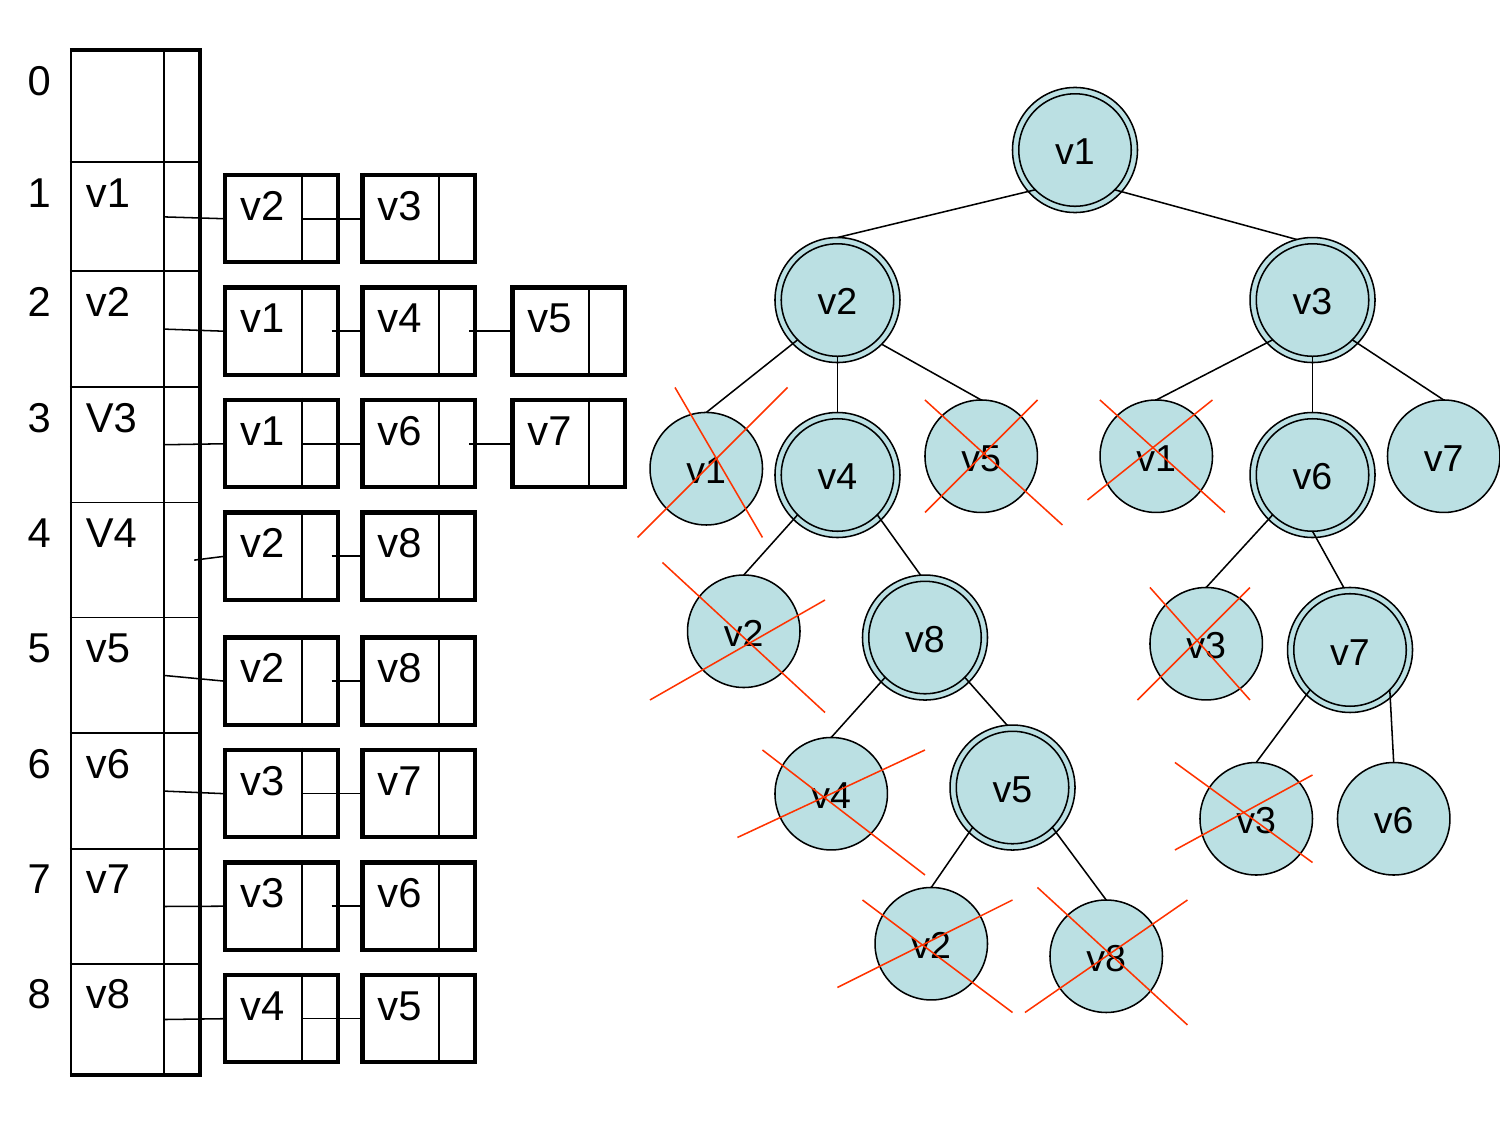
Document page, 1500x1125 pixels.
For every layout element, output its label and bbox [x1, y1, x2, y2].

table_header [303, 977, 336, 1018]
table_cell [165, 850, 198, 905]
text_box [193, 555, 226, 561]
table_header [440, 752, 473, 835]
text_box [164, 790, 226, 794]
table_header [13, 50, 70, 162]
table_header [227, 177, 301, 260]
text_box [164, 675, 226, 682]
table_header [515, 402, 588, 485]
table_cell [165, 908, 198, 963]
table_cell [72, 503, 163, 617]
table_header [590, 290, 623, 373]
table_header [590, 402, 623, 485]
table_header [303, 795, 336, 835]
table_header [303, 290, 336, 373]
table_header [303, 1020, 336, 1060]
table_header [365, 865, 438, 948]
table_header [227, 290, 301, 373]
table_header [515, 290, 588, 373]
table_header [440, 177, 473, 260]
table_header [365, 515, 438, 598]
table_header [440, 865, 473, 948]
table_cell [165, 734, 198, 790]
text_box [164, 328, 226, 332]
table_header [227, 752, 301, 835]
table_cell [165, 272, 198, 328]
table_header [365, 290, 438, 373]
table_header [303, 402, 336, 443]
table_cell [165, 618, 198, 675]
table_header [365, 752, 438, 835]
table_header [440, 290, 473, 373]
table_cell [72, 734, 163, 848]
table_header [303, 515, 336, 598]
table_cell [165, 682, 198, 732]
table_cell [165, 388, 198, 443]
table_header [303, 445, 336, 485]
table_cell [165, 445, 198, 502]
table_header [303, 177, 336, 218]
table_header [227, 865, 301, 948]
text_box [637, 87, 1500, 1025]
table_header [303, 865, 336, 948]
table_header [440, 402, 473, 485]
table_header [72, 52, 163, 161]
table_cell [165, 794, 198, 848]
table_header [227, 402, 301, 485]
table_header [303, 752, 336, 793]
table_cell [165, 965, 198, 1018]
table_header [365, 177, 438, 260]
table_header [365, 402, 438, 485]
table_header [365, 977, 438, 1060]
table_header [440, 515, 473, 598]
table_header [365, 640, 438, 723]
table_cell [72, 850, 163, 963]
table_cell [72, 965, 163, 1073]
table_header [227, 640, 301, 723]
table_cell [165, 503, 198, 617]
table_header [227, 515, 301, 598]
table_cell [13, 162, 70, 1075]
table_cell [72, 618, 163, 732]
table_header [440, 640, 473, 723]
table_cell [72, 388, 163, 502]
table_header [227, 977, 301, 1060]
table_header [165, 52, 198, 161]
table_cell [165, 332, 198, 386]
table_header [303, 640, 336, 723]
table_header [440, 977, 473, 1060]
table_cell [72, 163, 163, 270]
table_cell [165, 163, 198, 216]
table_cell [72, 272, 163, 386]
table_cell [165, 1020, 198, 1073]
table_cell [165, 219, 198, 270]
table_header [303, 220, 336, 260]
